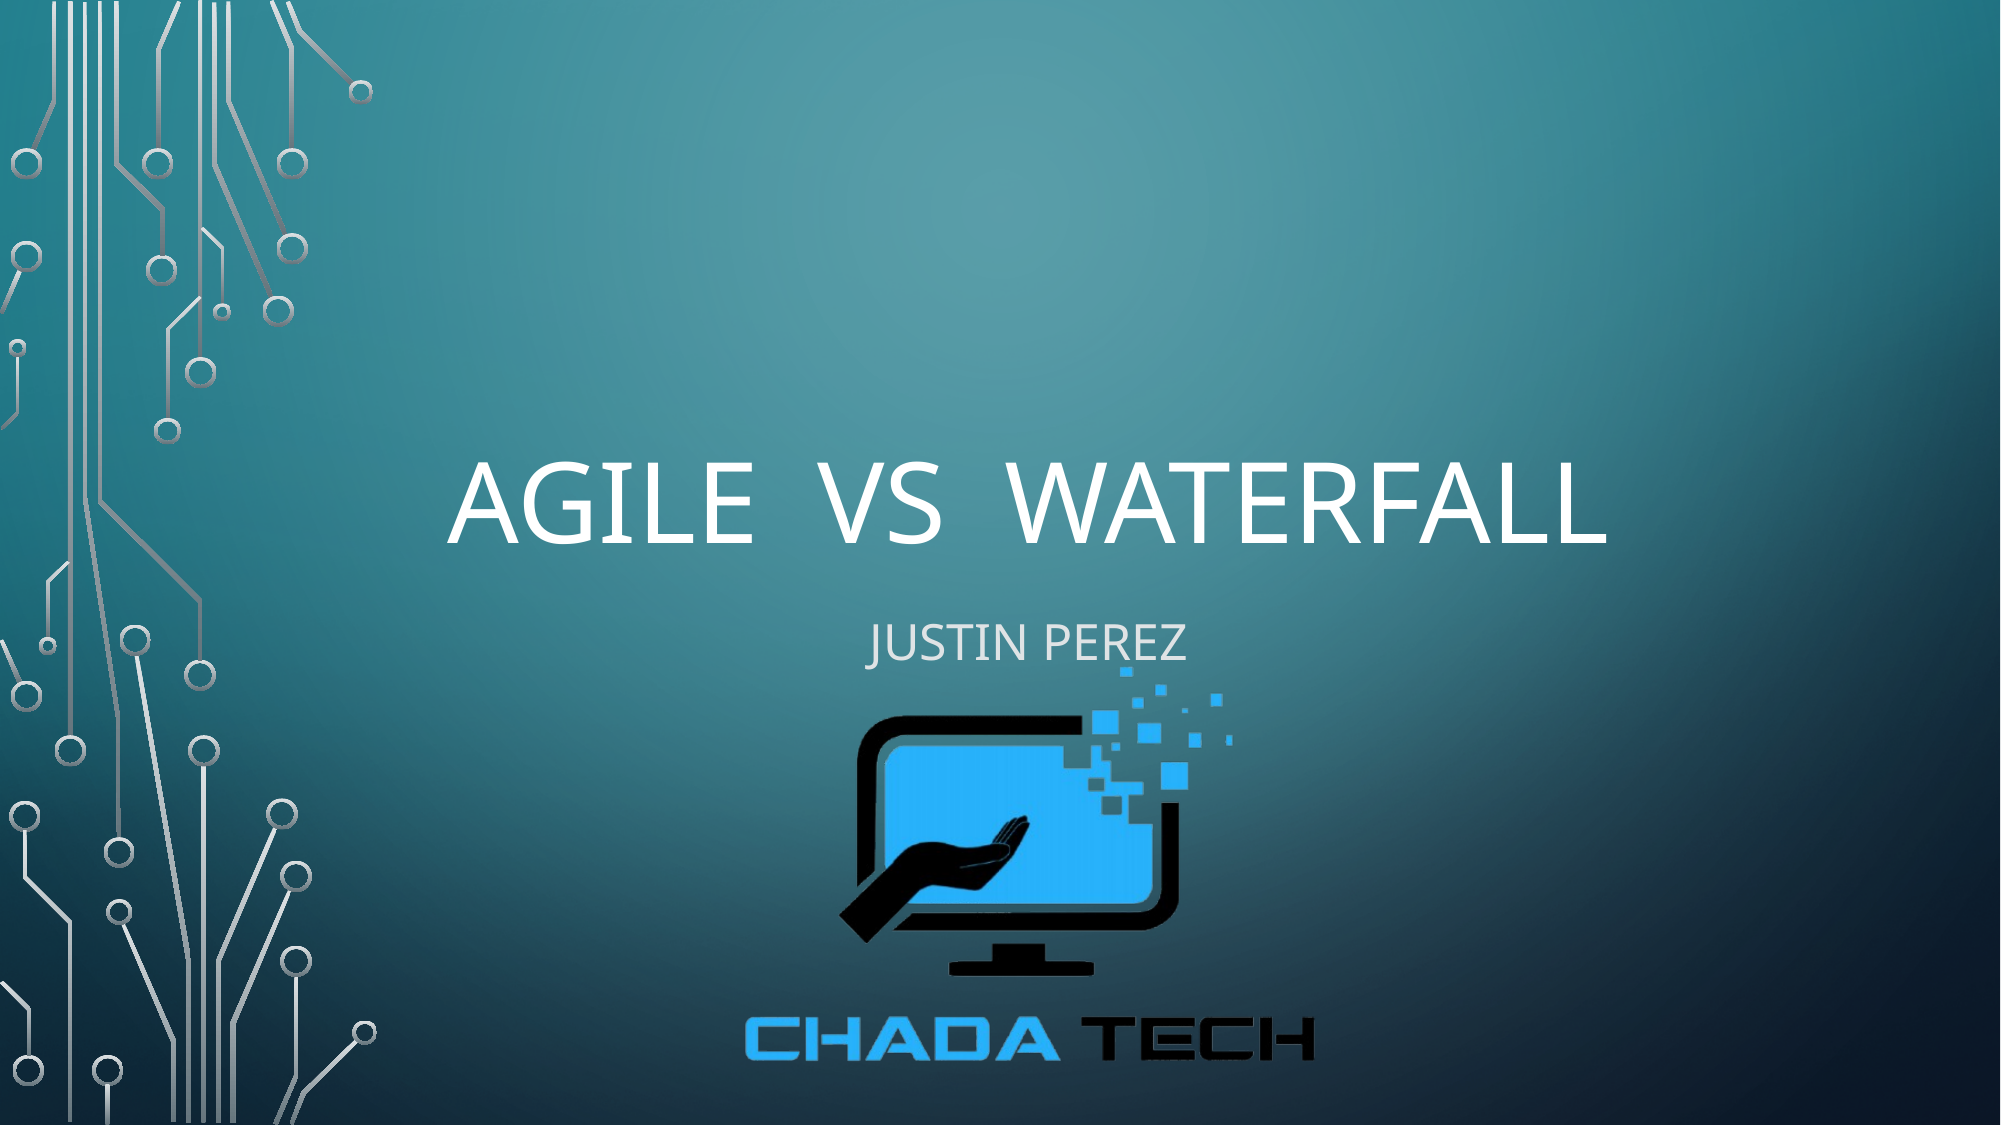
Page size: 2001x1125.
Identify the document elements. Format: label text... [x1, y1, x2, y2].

title Agile vs waterfall [307, 184, 1750, 576]
subtitle Justin Perez [307, 590, 1750, 863]
picture [706, 624, 1352, 1101]
